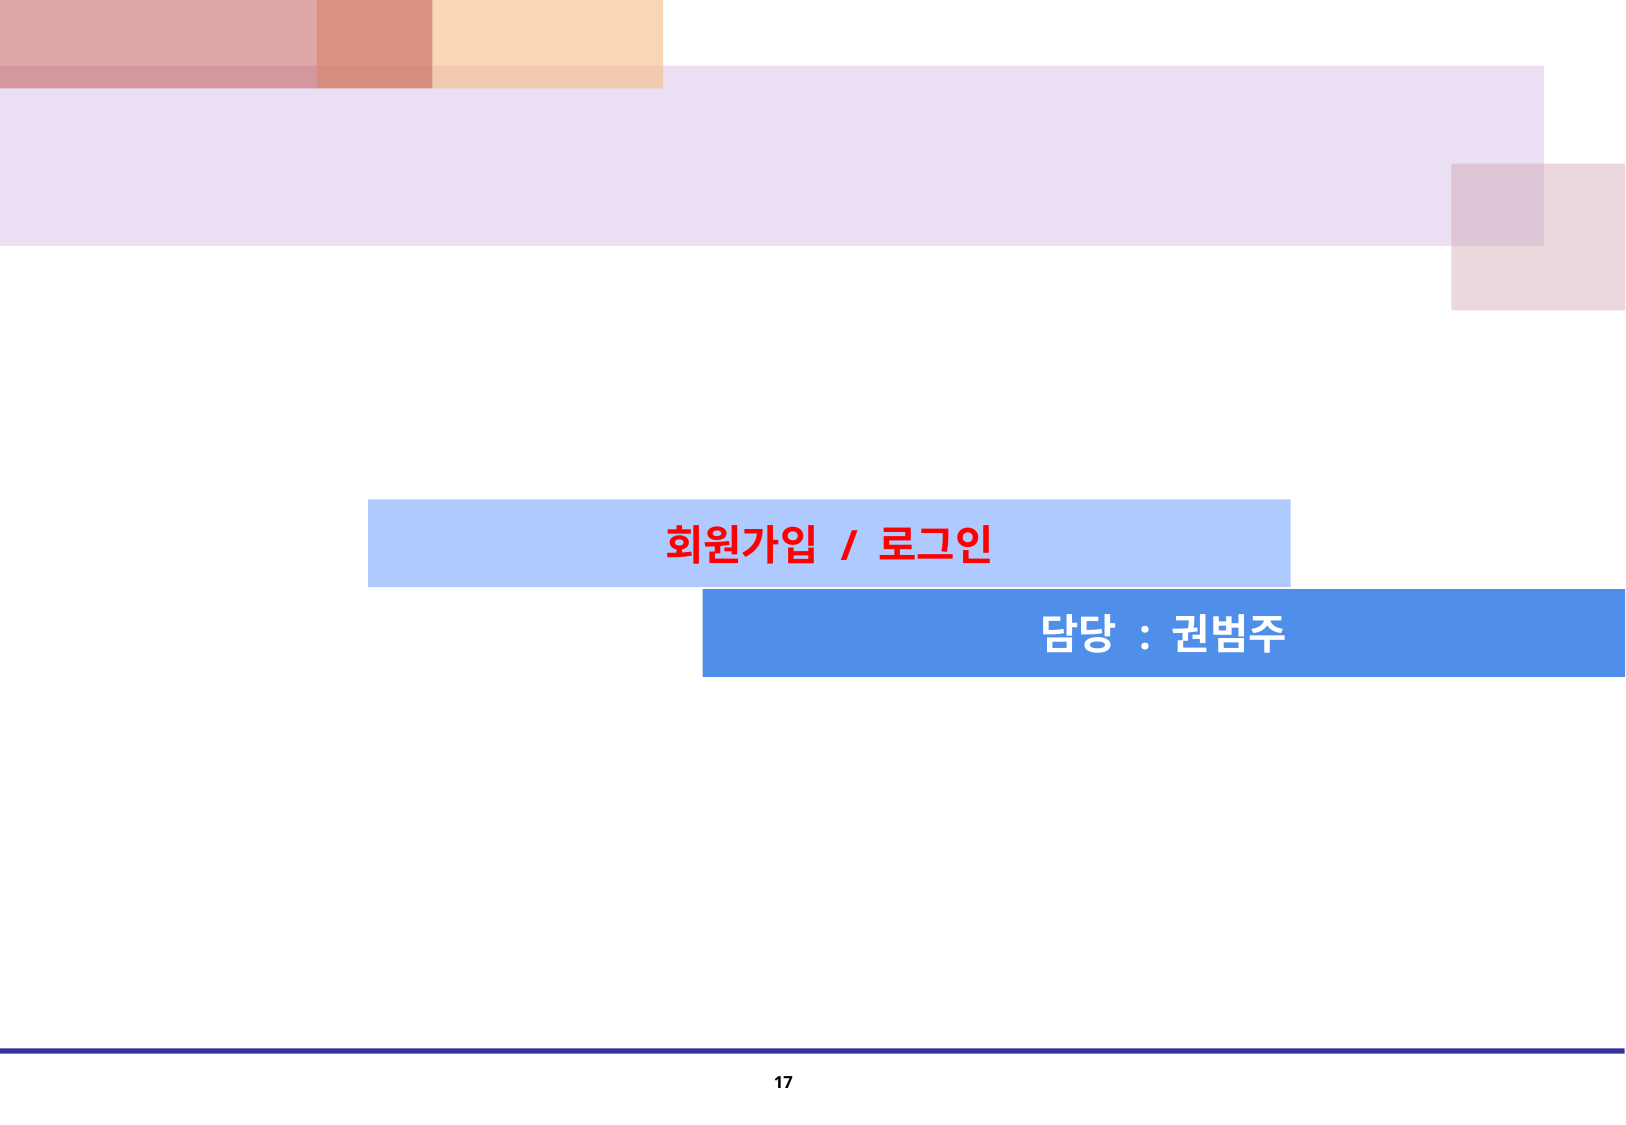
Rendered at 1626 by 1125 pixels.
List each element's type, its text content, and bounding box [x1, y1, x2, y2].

text_box 회원가입 / 로그인 [368, 499, 1291, 588]
text_box 담당 : 권범주 [702, 589, 1626, 677]
